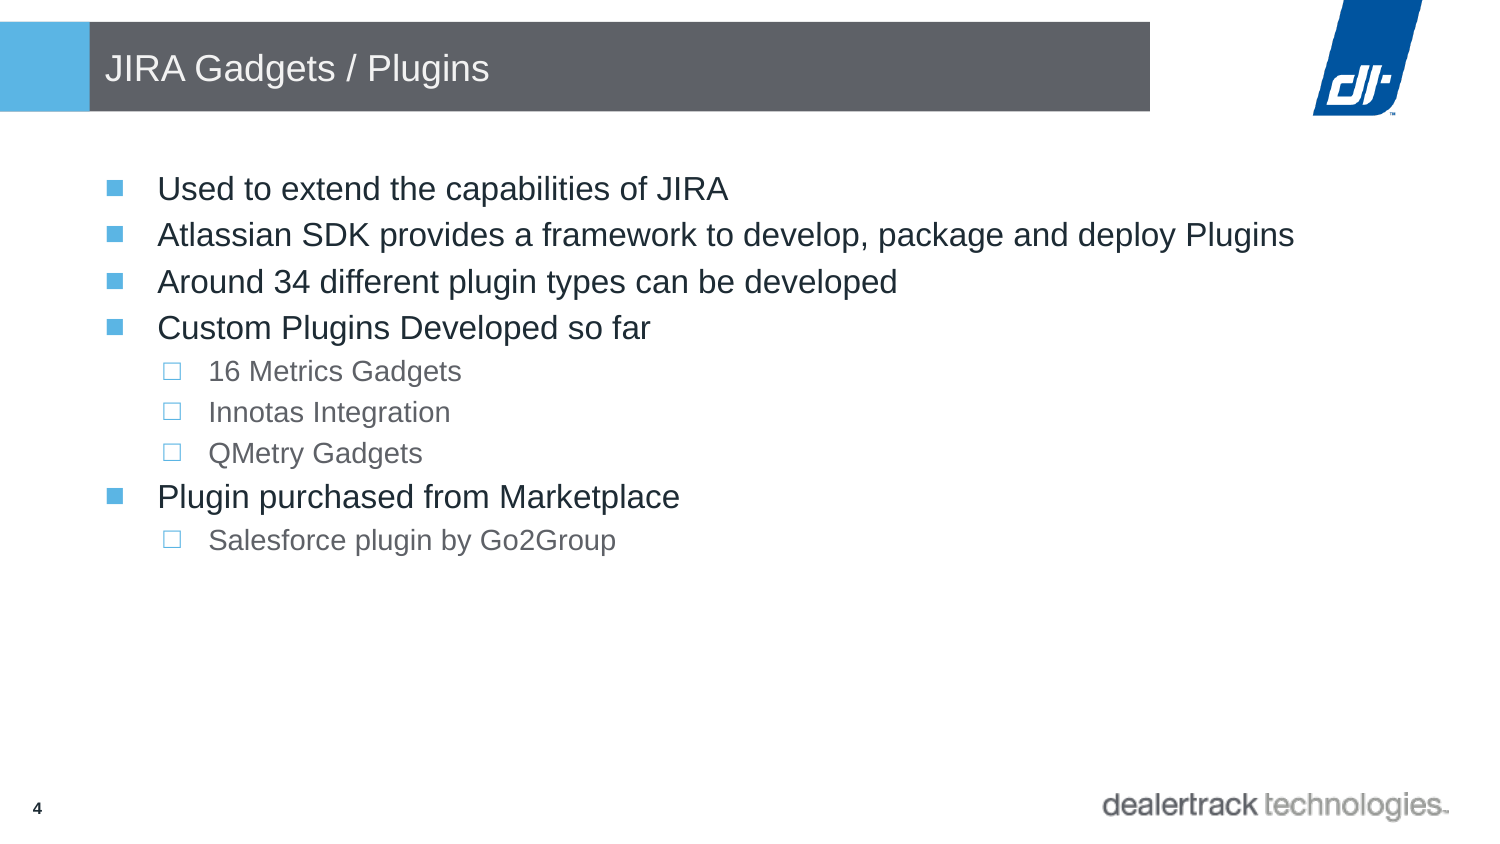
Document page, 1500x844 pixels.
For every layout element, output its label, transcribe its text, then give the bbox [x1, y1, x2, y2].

title JIRA Gadgets / Plugins [89, 21, 1150, 112]
slide_number 4 [0, 771, 75, 844]
list Used to extend the capabilities of JIRA Atlassian SDK provides a framework to develop, package and deploy Plugins Around 34 different plugin types can be developed Custom Plugins Developed so far 16 Metrics Gadgets Innotas Integration QMetry Gadgets Plugin purchased from Marketplace Salesforce plugin by Go2Group [89, 159, 1413, 697]
picture [1309, 0, 1425, 122]
picture [1087, 792, 1462, 824]
